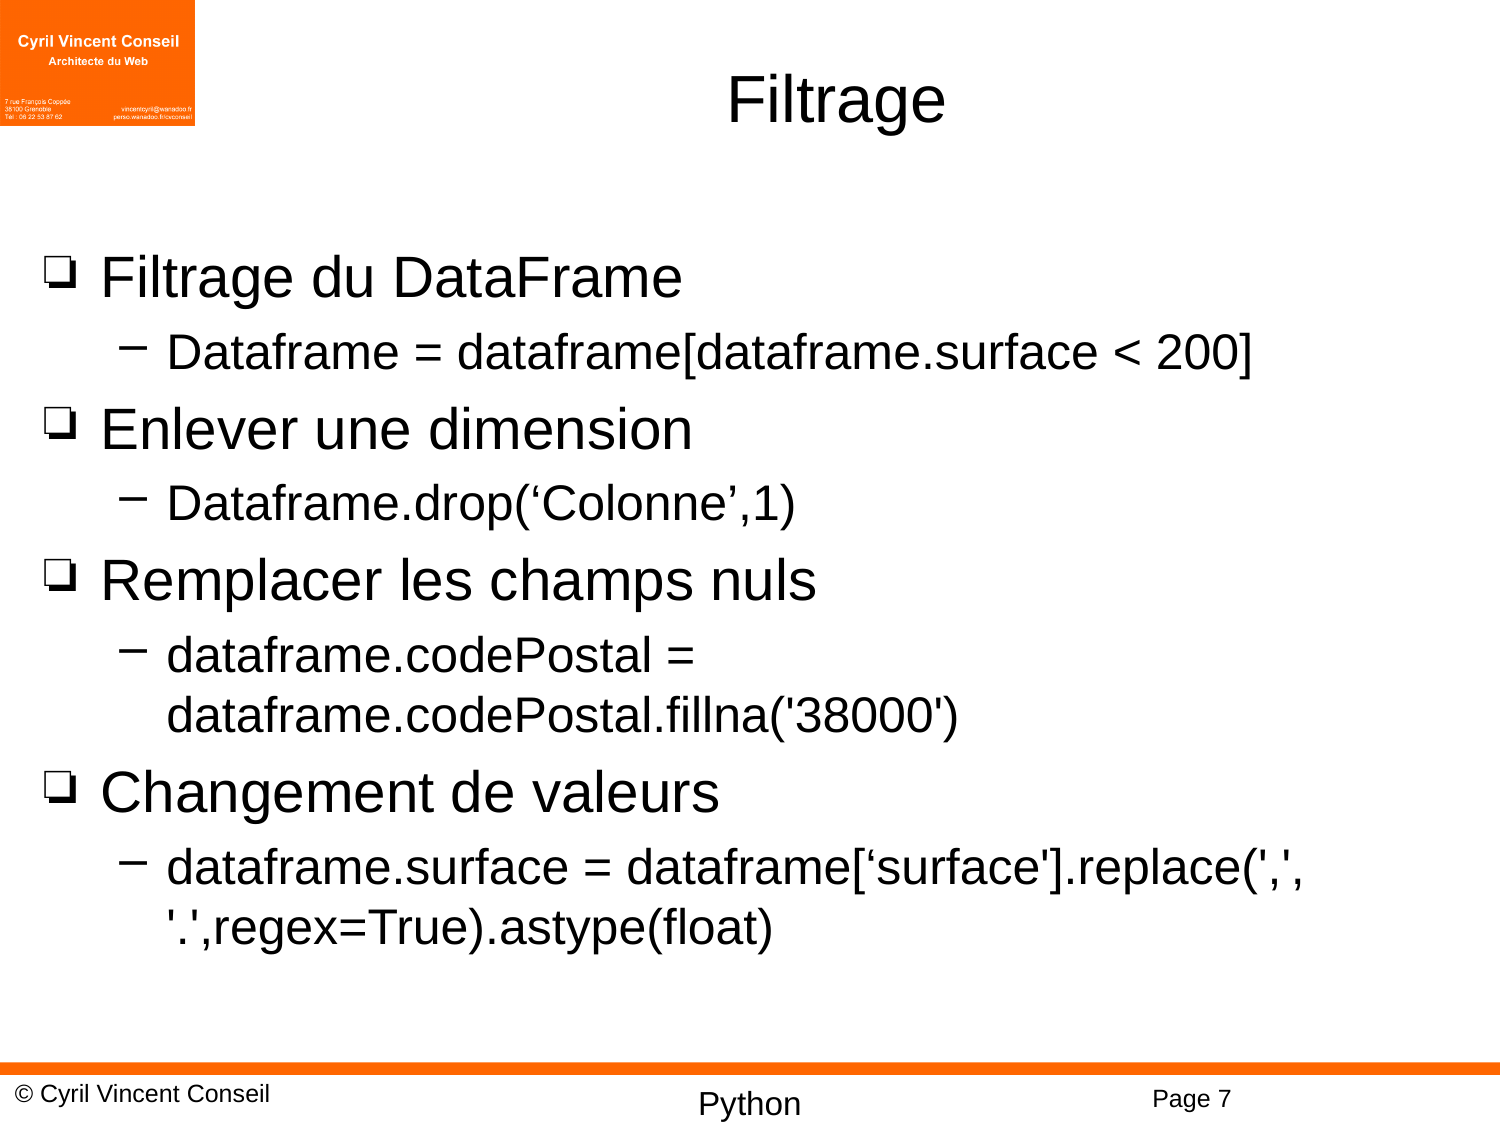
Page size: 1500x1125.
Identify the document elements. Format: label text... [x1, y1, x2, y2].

list Filtrage du DataFrame Dataframe = dataframe[dataframe.surface < 200] Enlever une dimension Dataframe.drop(‘Colonne’,1) Remplacer les champs nuls dataframe.codePostal = dataframe.codePostal.fillna('38000') Changement de valeurs dataframe.surface = dataframe[‘surface'].replace(',', '.',regex=True).astype(float) [29, 231, 1468, 1059]
picture [0, 0, 195, 126]
title Filtrage [194, 2, 1480, 190]
